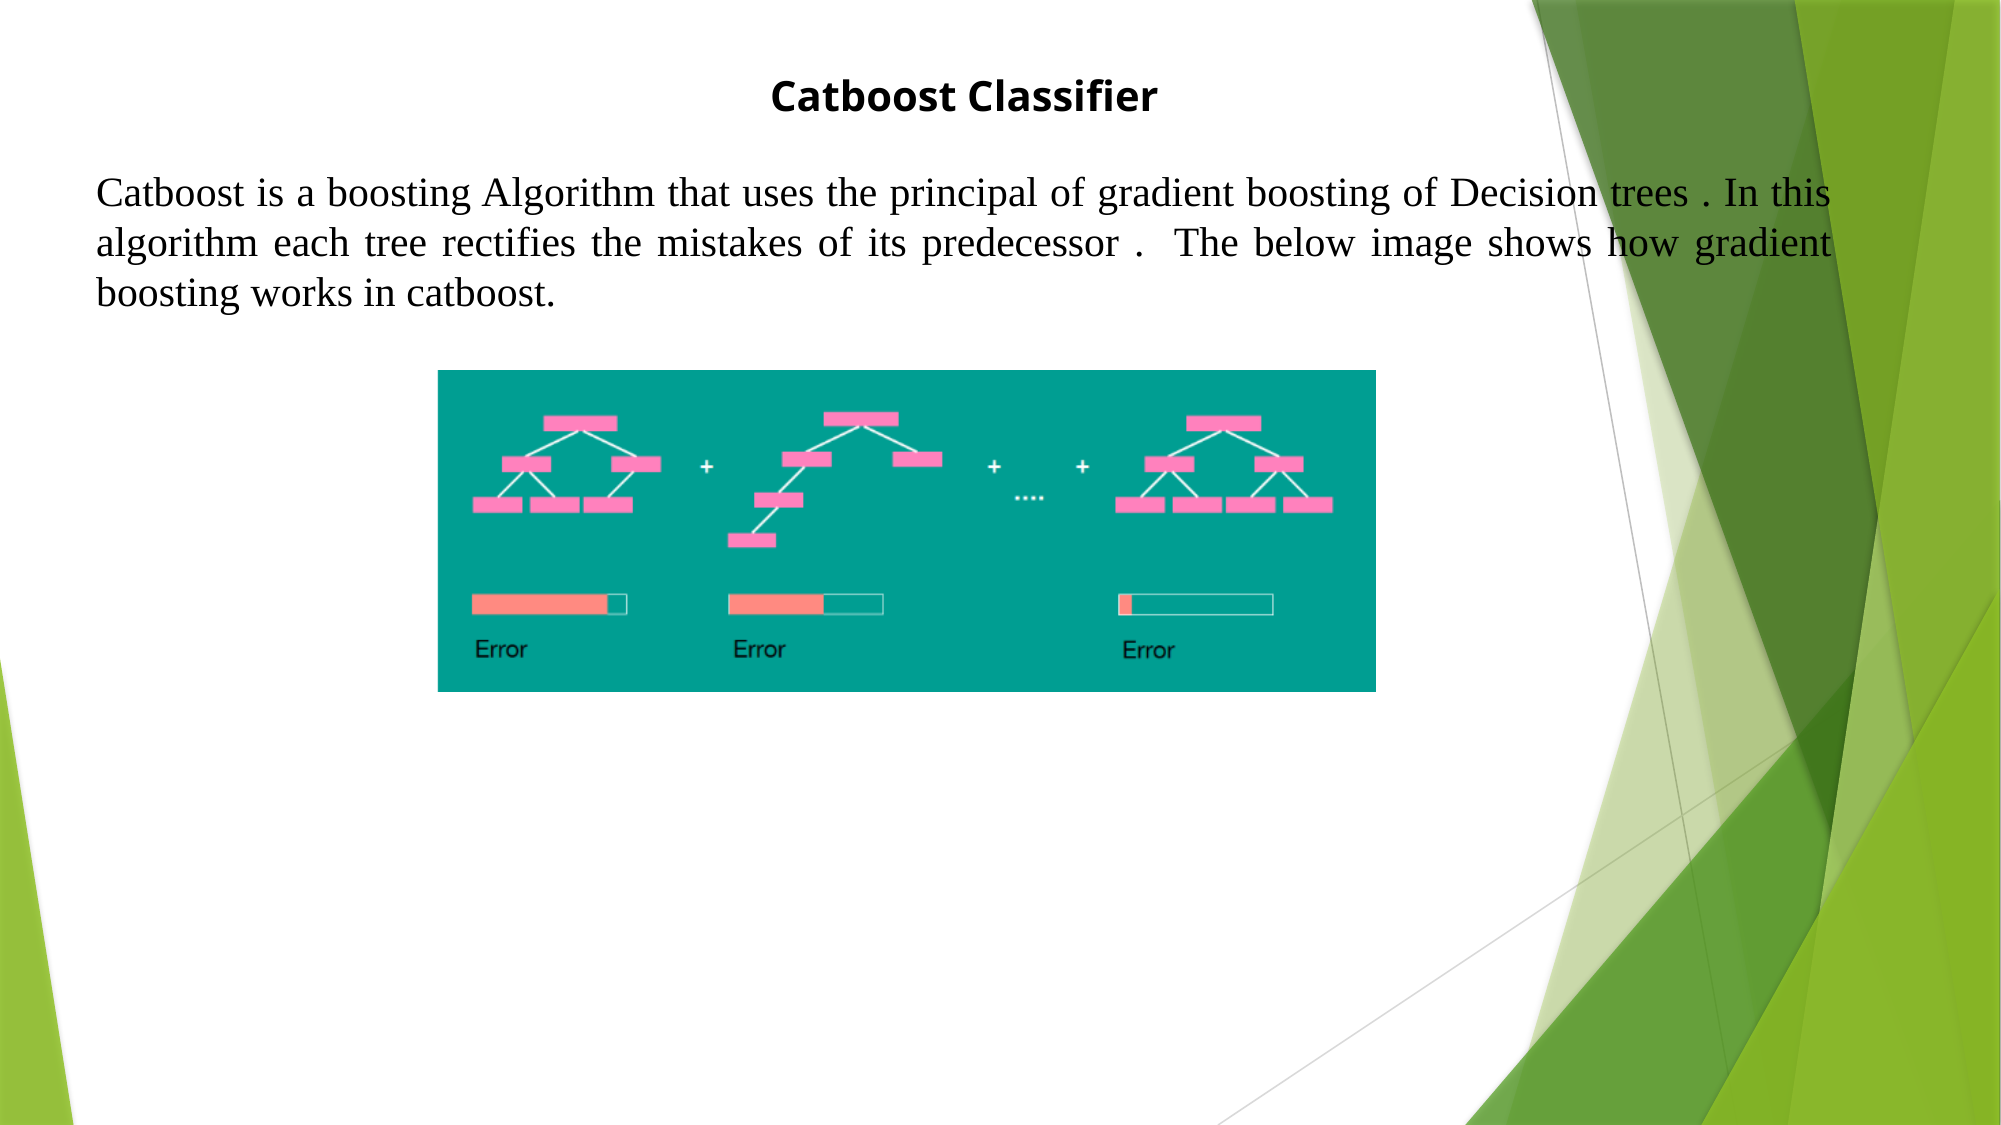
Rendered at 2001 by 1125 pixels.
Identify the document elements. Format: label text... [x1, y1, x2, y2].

picture [434, 369, 1376, 693]
text_box Catboost Classifier Catboost is a boosting Algorithm that uses the principal of gradient boosting of Decision trees . In this algorithm each tree rectifies the mistakes of its predecessor . The below image shows how gradient boosting works in catboost. [81, 62, 1848, 368]
